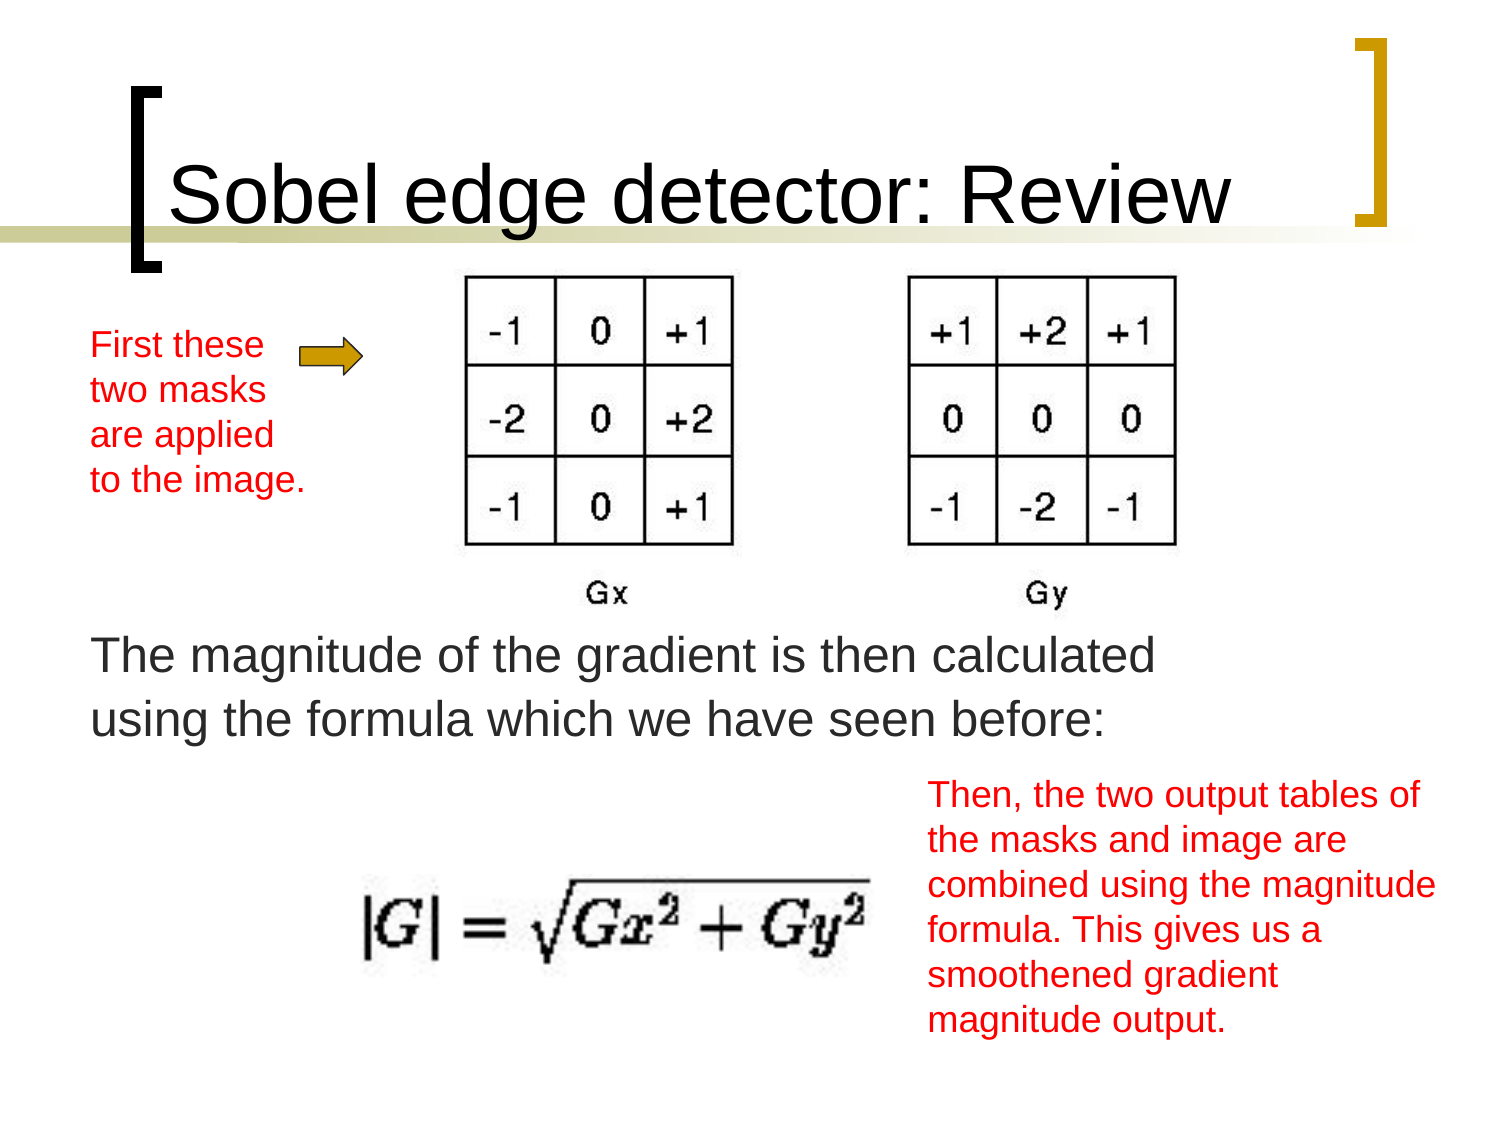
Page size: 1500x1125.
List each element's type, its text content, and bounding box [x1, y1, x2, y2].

picture [337, 874, 901, 981]
text_box First these two masks are applied to the image. [75, 312, 325, 508]
text_box Then, the two output tables of the masks and image are combined using the magnitude formula. This gives us a smoothened gradient magnitude output. [912, 762, 1463, 1048]
list The magnitude of the gradient is then calculated using the formula which we have seen before: [74, 621, 1185, 954]
text_box [299, 337, 363, 376]
picture [454, 268, 1188, 623]
title Sobel edge detector: Review [152, 15, 1328, 248]
